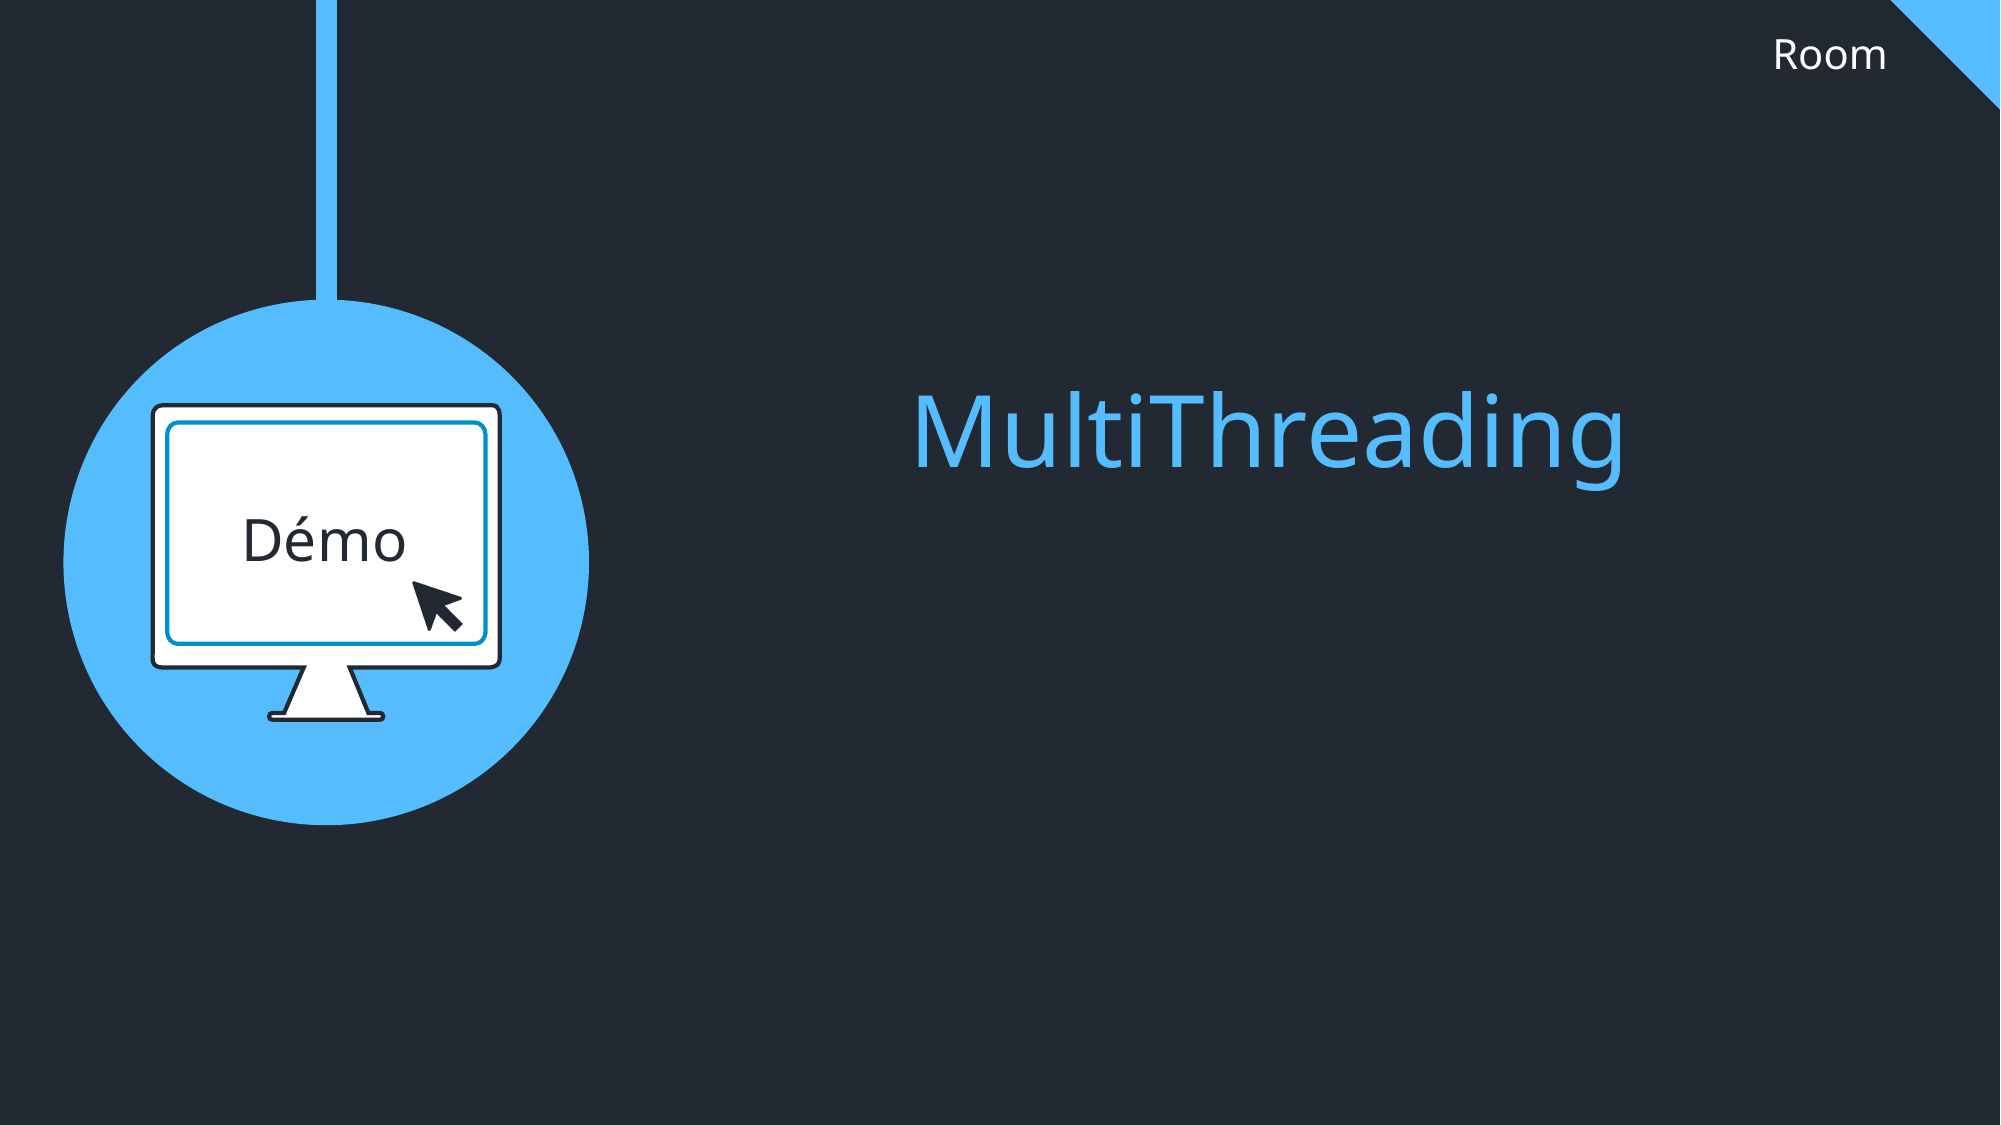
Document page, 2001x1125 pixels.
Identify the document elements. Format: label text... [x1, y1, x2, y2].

picture [394, 563, 481, 641]
title Room [387, 33, 1888, 108]
picture [394, 646, 481, 650]
list MultiThreading [650, 210, 1889, 661]
